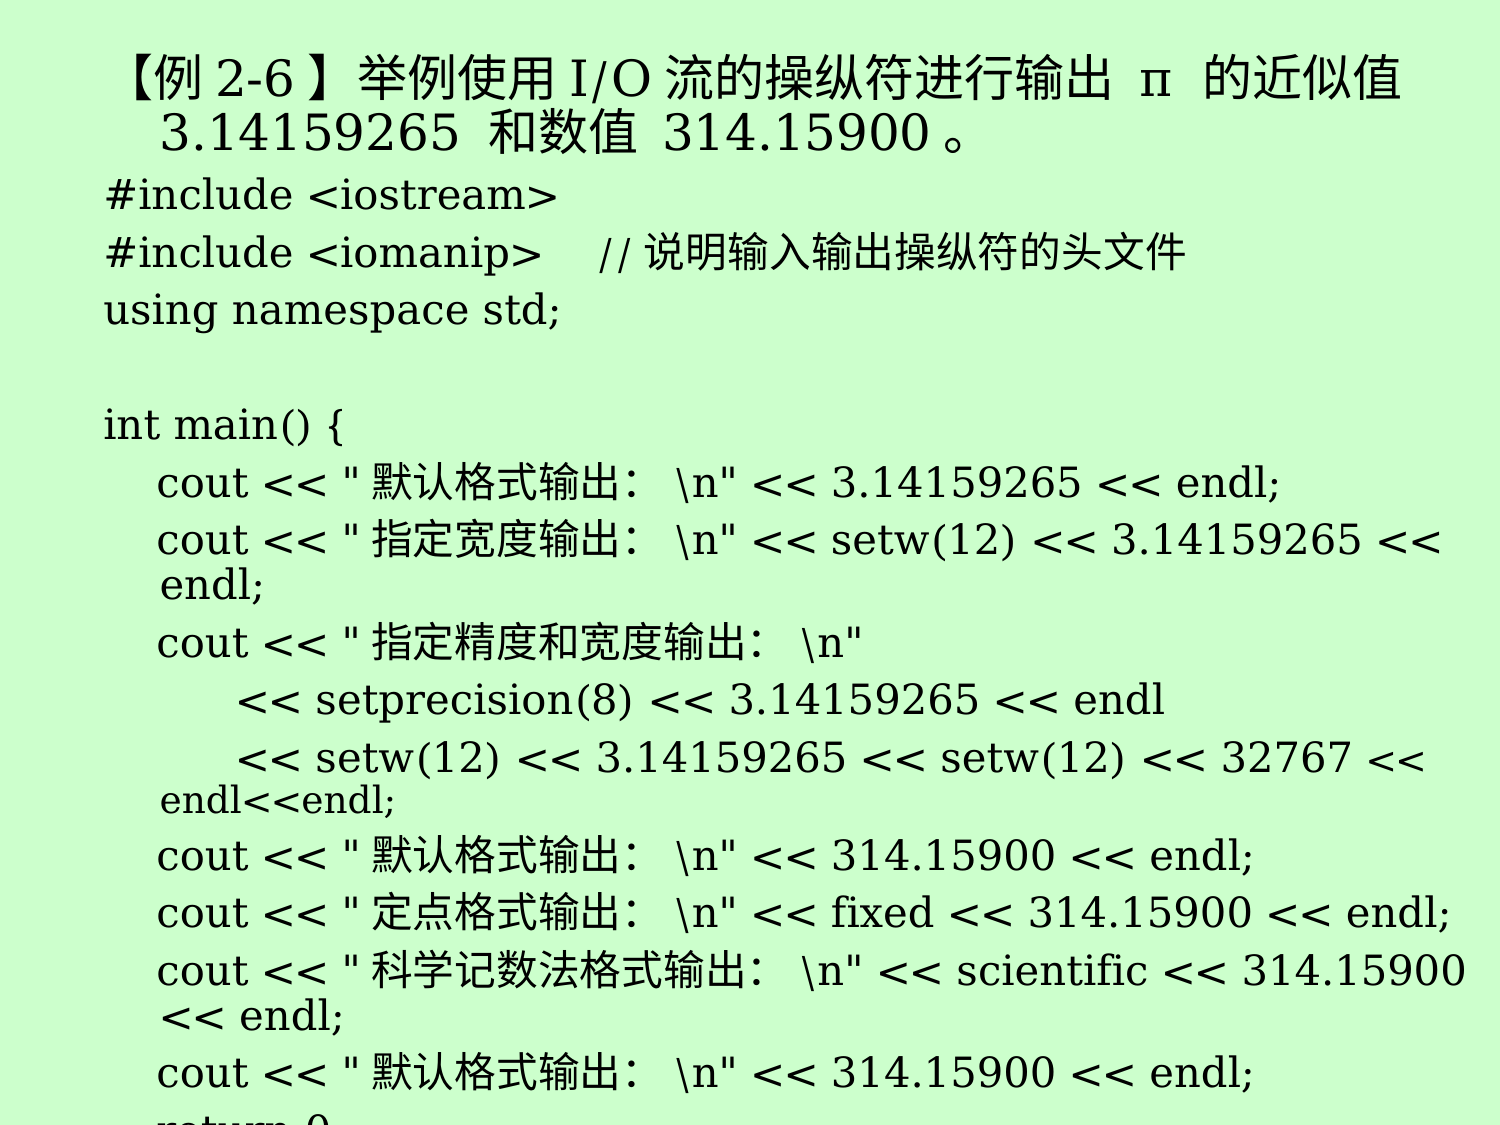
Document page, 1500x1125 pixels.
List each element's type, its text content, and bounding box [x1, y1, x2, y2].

slide_number [1074, 1048, 1426, 1103]
list 【例2-6】举例使用I/O流的操纵符进行输出 π 的近似值3.14159265 和数值 314.15900。 #include <iostream> #include <iomanip> //说明输入输出操纵符的头文件 using namespace std; int main() { cout << "默认格式输出：\n" << 3.14159265 << endl; cout << "指定宽度输出：\n" << setw(12) << 3.14159265 << endl; cout << "指定精度和宽度输出：\n" << setprecision(8) << 3.14159265 << endl << setw(12) << 3.14159265 << setw(12) << 32767 << endl<<endl; cout << "默认格式输出：\n" << 314.15900 << endl; cout << "定点格式输出：\n" << fixed << 314.15900 << endl; cout << "科学记数法格式输出：\n" << scientific << 314.15900 << endl; cout << "默认格式输出：\n" << 314.15900 << endl; return 0; } [88, 45, 1492, 1048]
